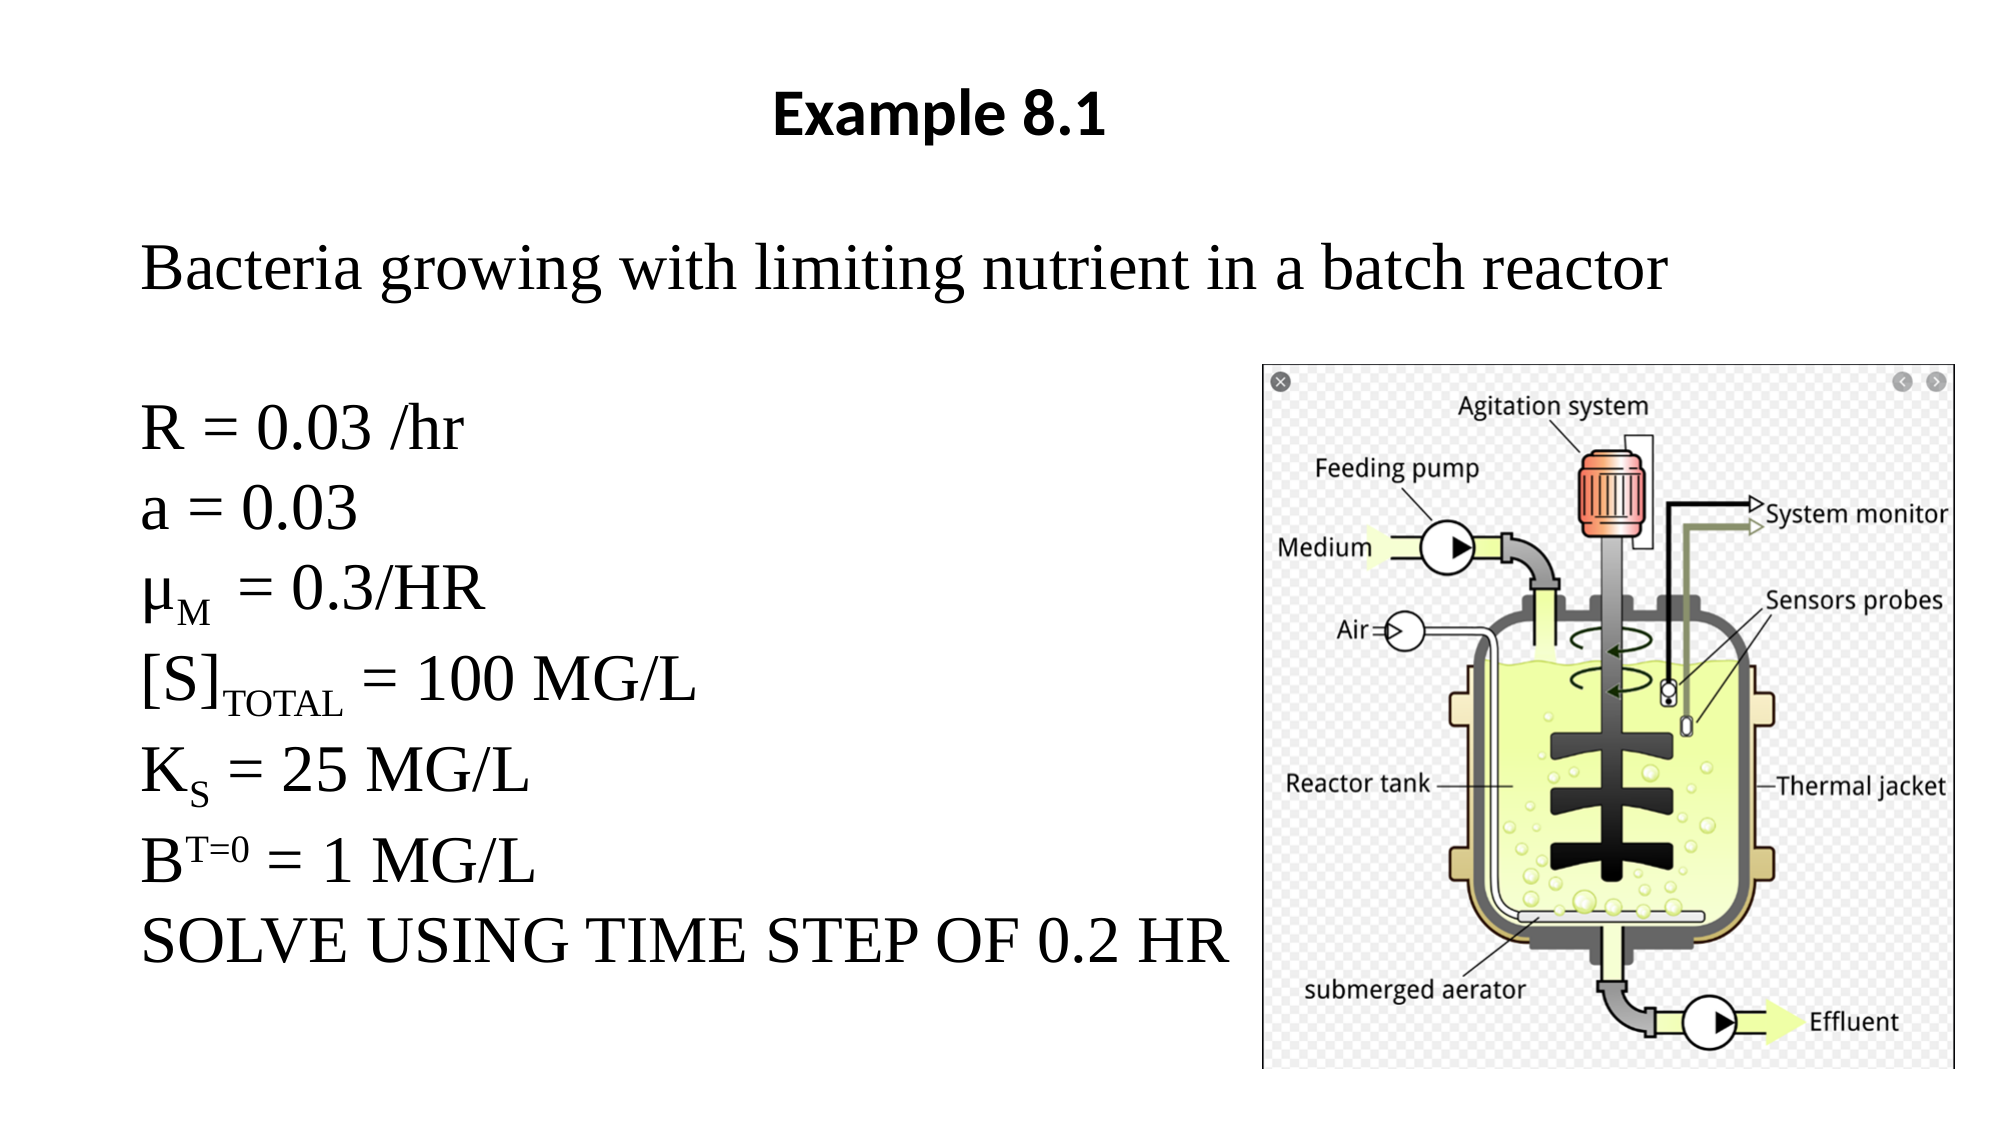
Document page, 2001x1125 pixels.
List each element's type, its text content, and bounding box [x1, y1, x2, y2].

text_box Bacteria growing with limiting nutrient in a batch reactor R = 0.03 /hr a = 0.03 μM = 0.3/hr [S]total = 100 mg/l Ks = 25 mg/l Bt=0 = 1 mg/l Solve using time step of 0.2 hr [126, 215, 1687, 983]
picture [1262, 364, 1955, 1069]
text_box Example 8.1 [757, 61, 1123, 157]
